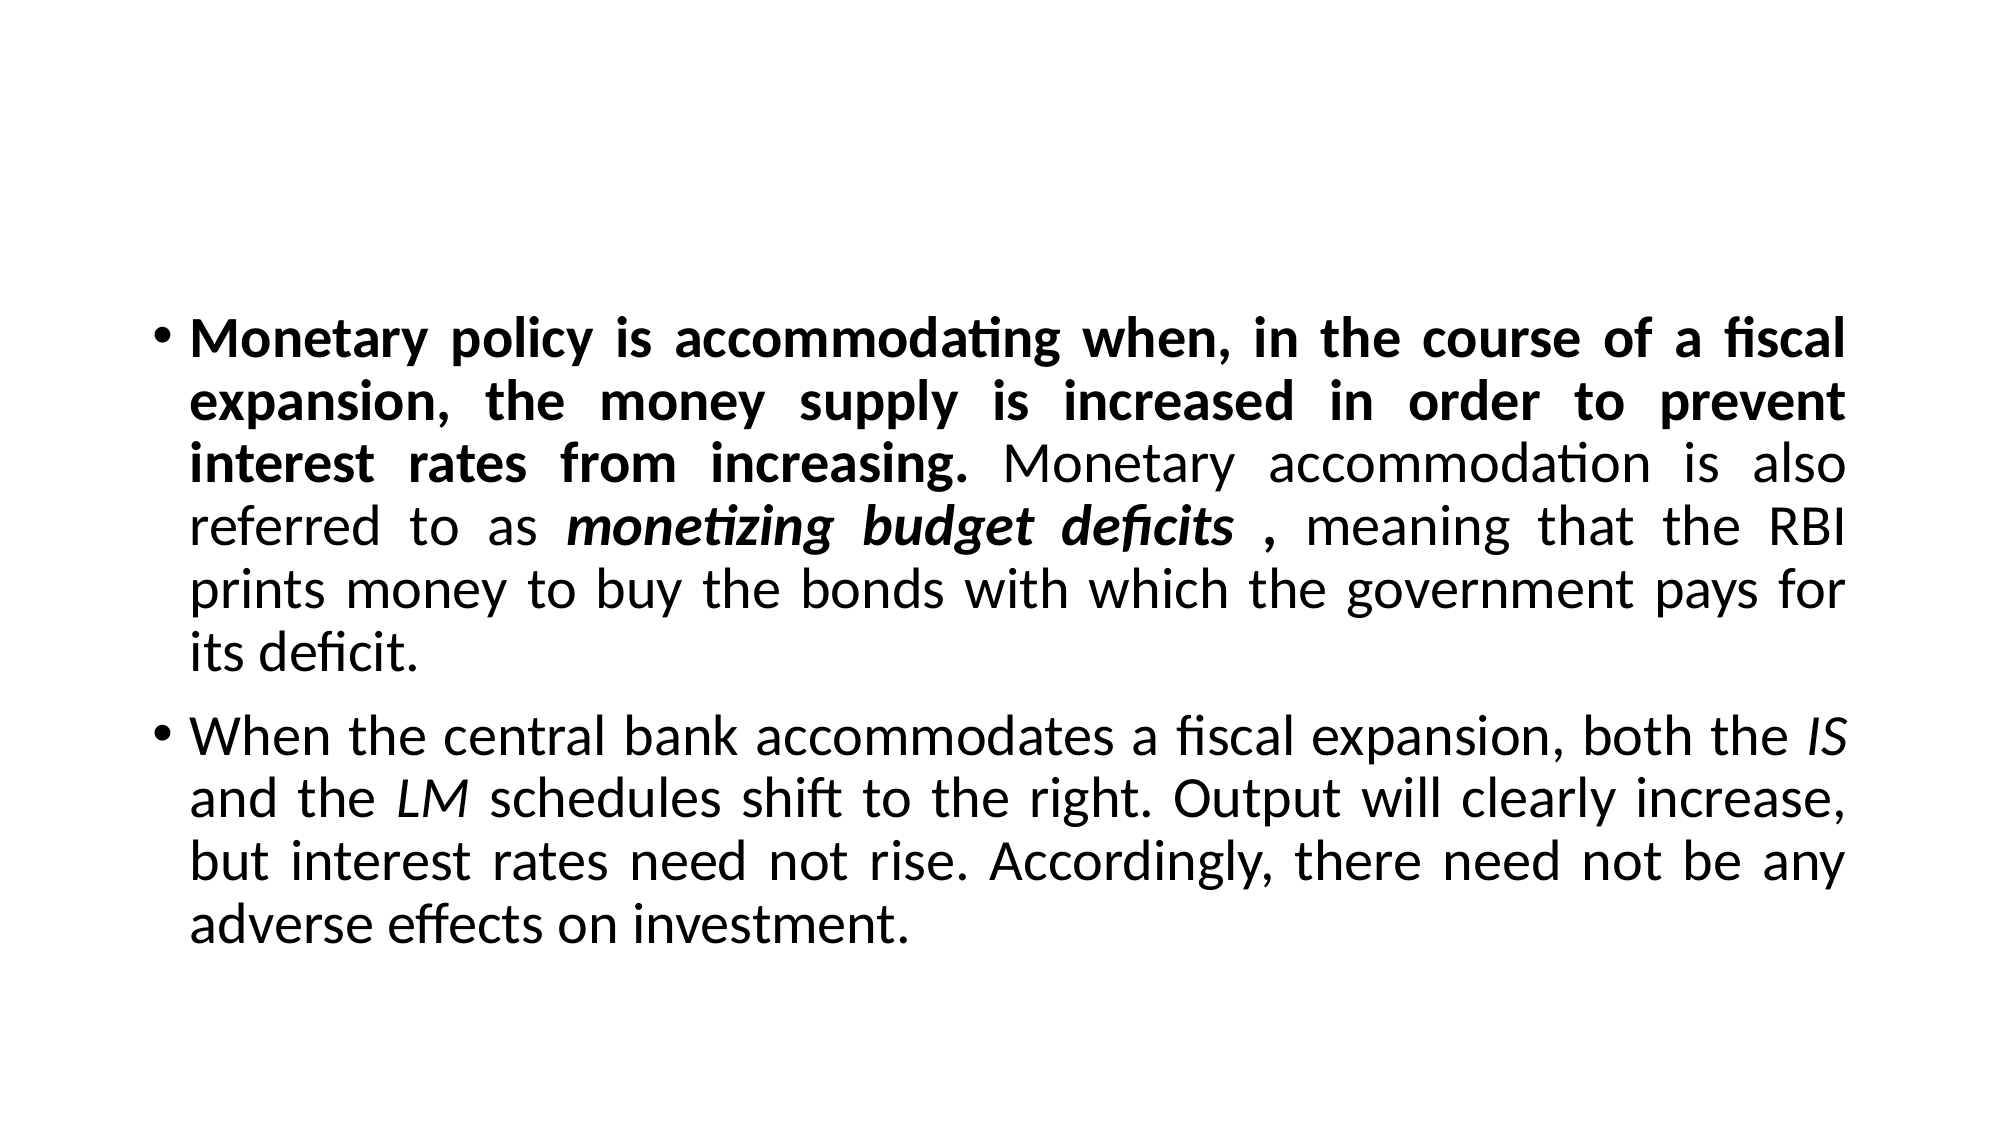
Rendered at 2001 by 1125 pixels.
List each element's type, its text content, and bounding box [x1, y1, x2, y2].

list Monetary policy is accommodating when, in the course of a fiscal expansion, the money supply is increased in order to prevent interest rates from increasing. Monetary accommodation is also referred to as monetizing budget deficits , meaning that the RBI prints money to buy the bonds with which the government pays for its deficit. When the central bank accommodates a fiscal expansion, both the IS and the LM schedules shift to the right. Output will clearly increase, but interest rates need not rise. Accordingly, there need not be any adverse effects on investment. [137, 299, 1863, 1014]
